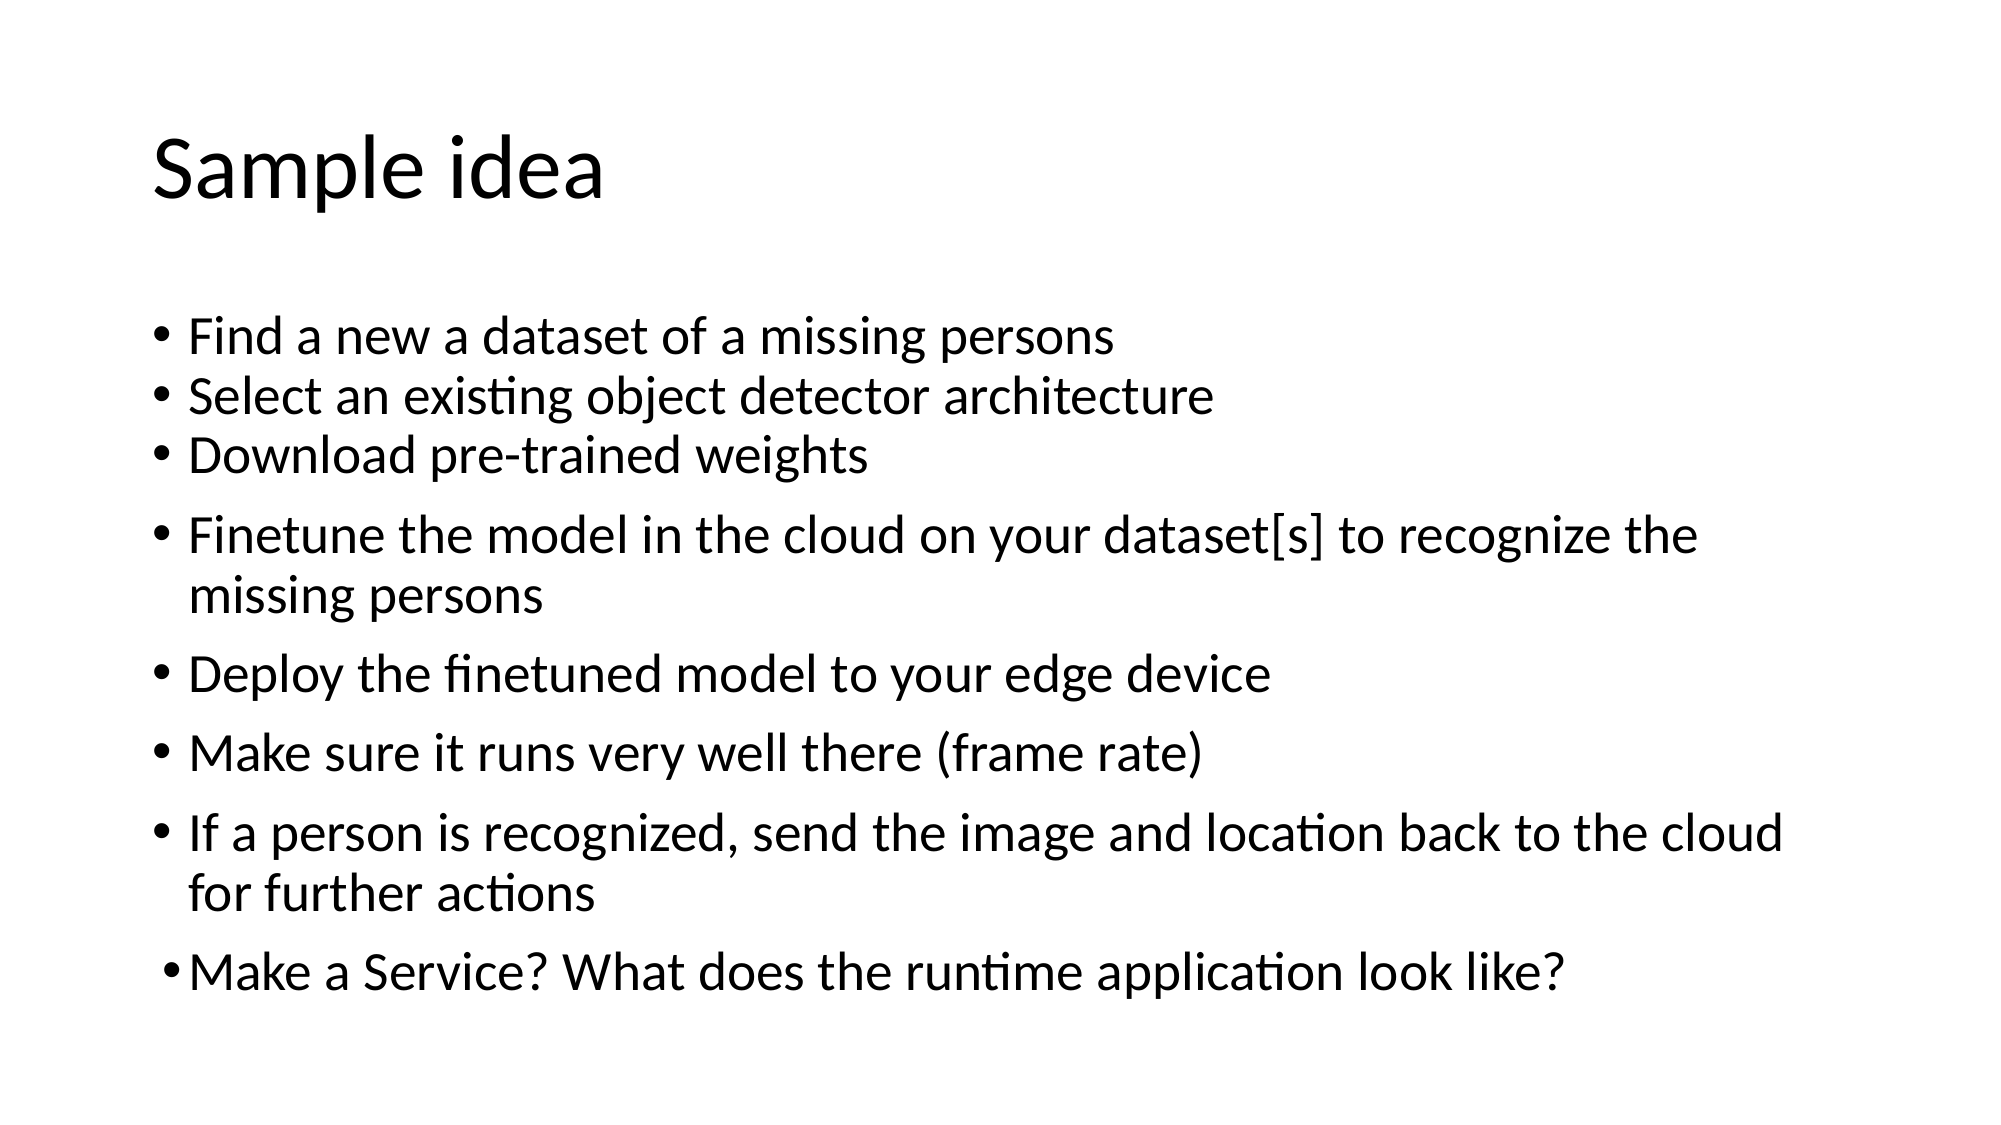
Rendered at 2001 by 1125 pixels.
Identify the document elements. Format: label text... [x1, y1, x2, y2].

title Sample idea [137, 59, 1863, 278]
list Find a new a dataset of a missing persons Select an existing object detector architecture Download pre-trained weights Finetune the model in the cloud on your dataset[s] to recognize the missing persons Deploy the finetuned model to your edge device Make sure it runs very well there (frame rate) If a person is recognized, send the image and location back to the cloud for further actions Make a Service? What does the runtime application look like? [137, 299, 1863, 1014]
